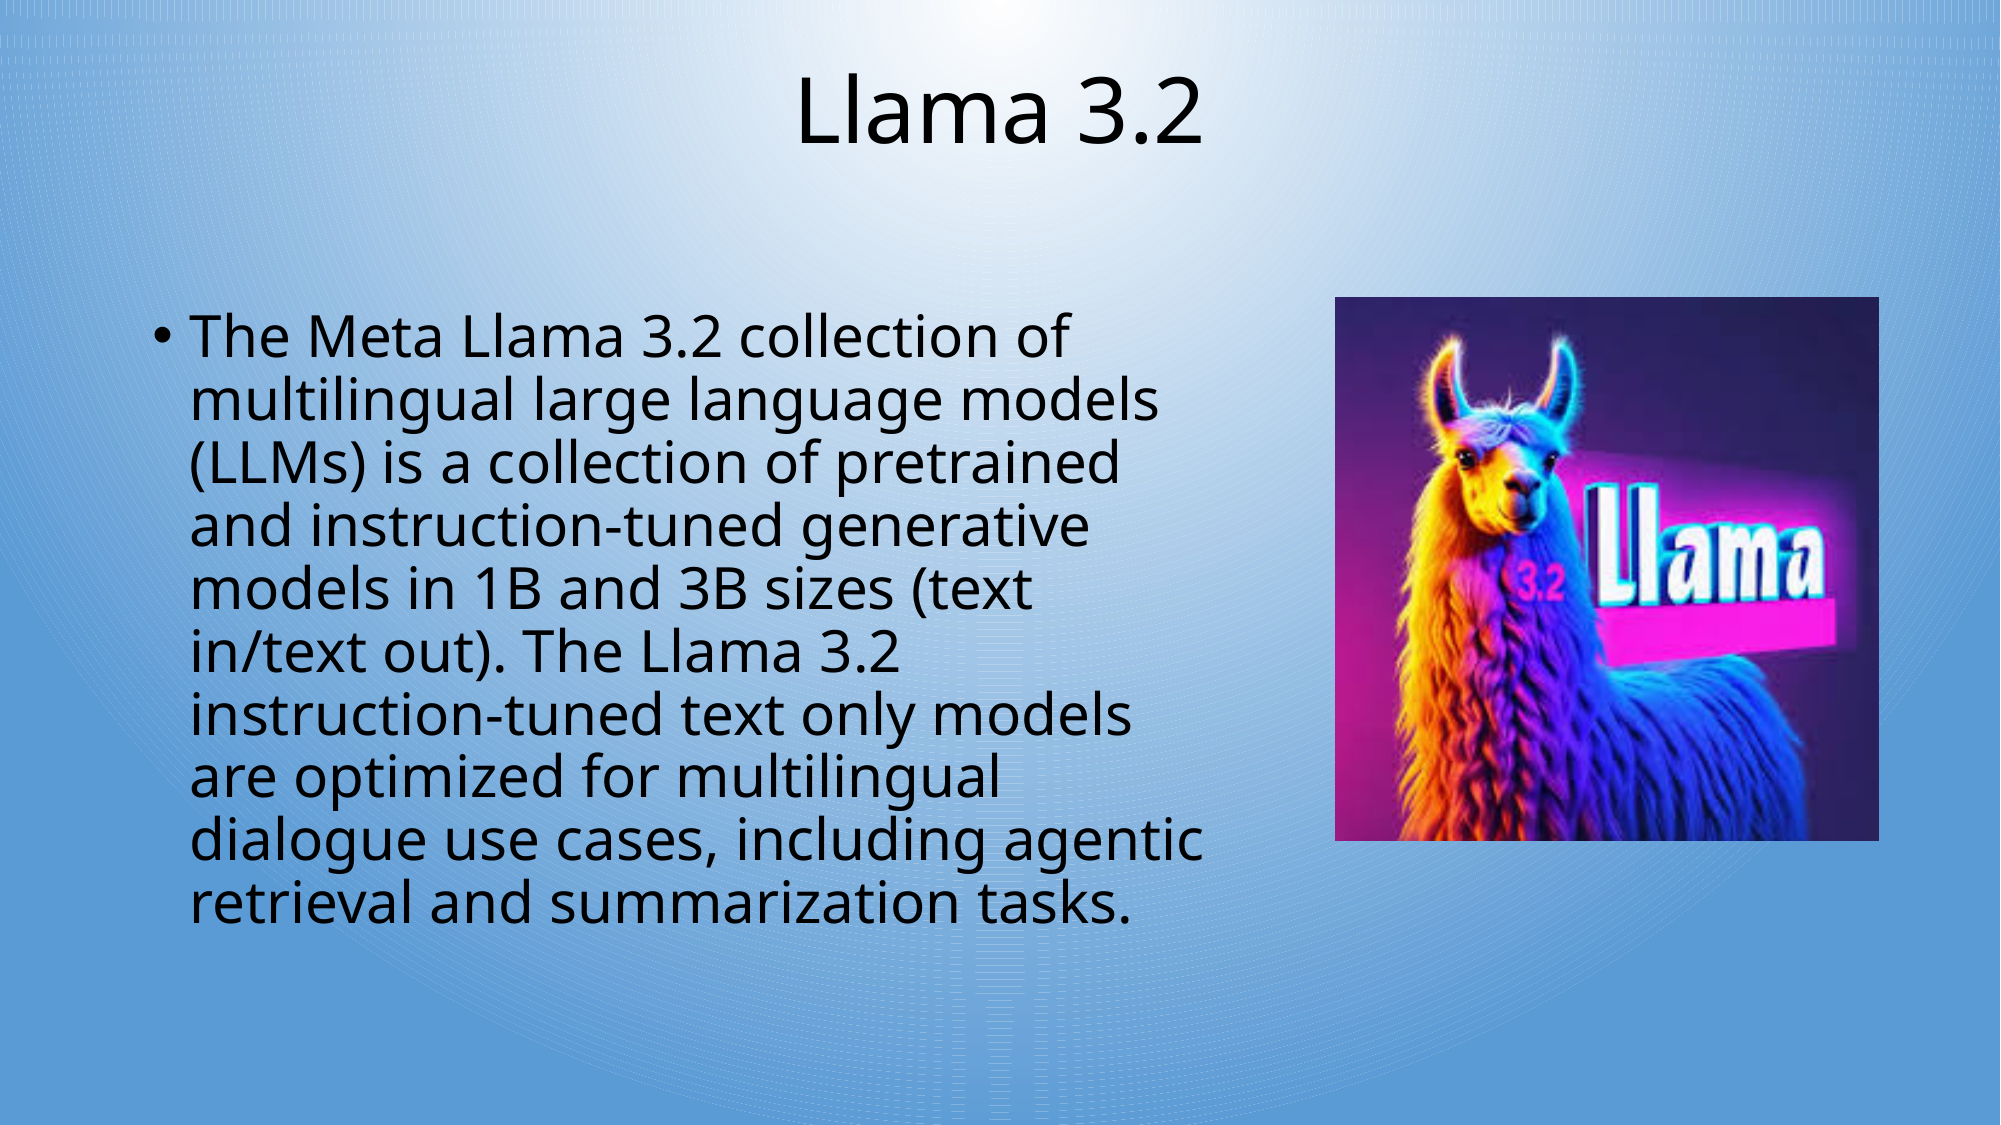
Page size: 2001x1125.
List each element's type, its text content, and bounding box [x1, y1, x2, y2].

picture [1335, 297, 1879, 841]
title Llama 3.2 [137, 59, 1863, 278]
list The Meta Llama 3.2 collection of multilingual large language models (LLMs) is a collection of pretrained and instruction-tuned generative models in 1B and 3B sizes (text in/text out). The Llama 3.2 instruction-tuned text only models are optimized for multilingual dialogue use cases, including agentic retrieval and summarization tasks. [137, 299, 1224, 1014]
